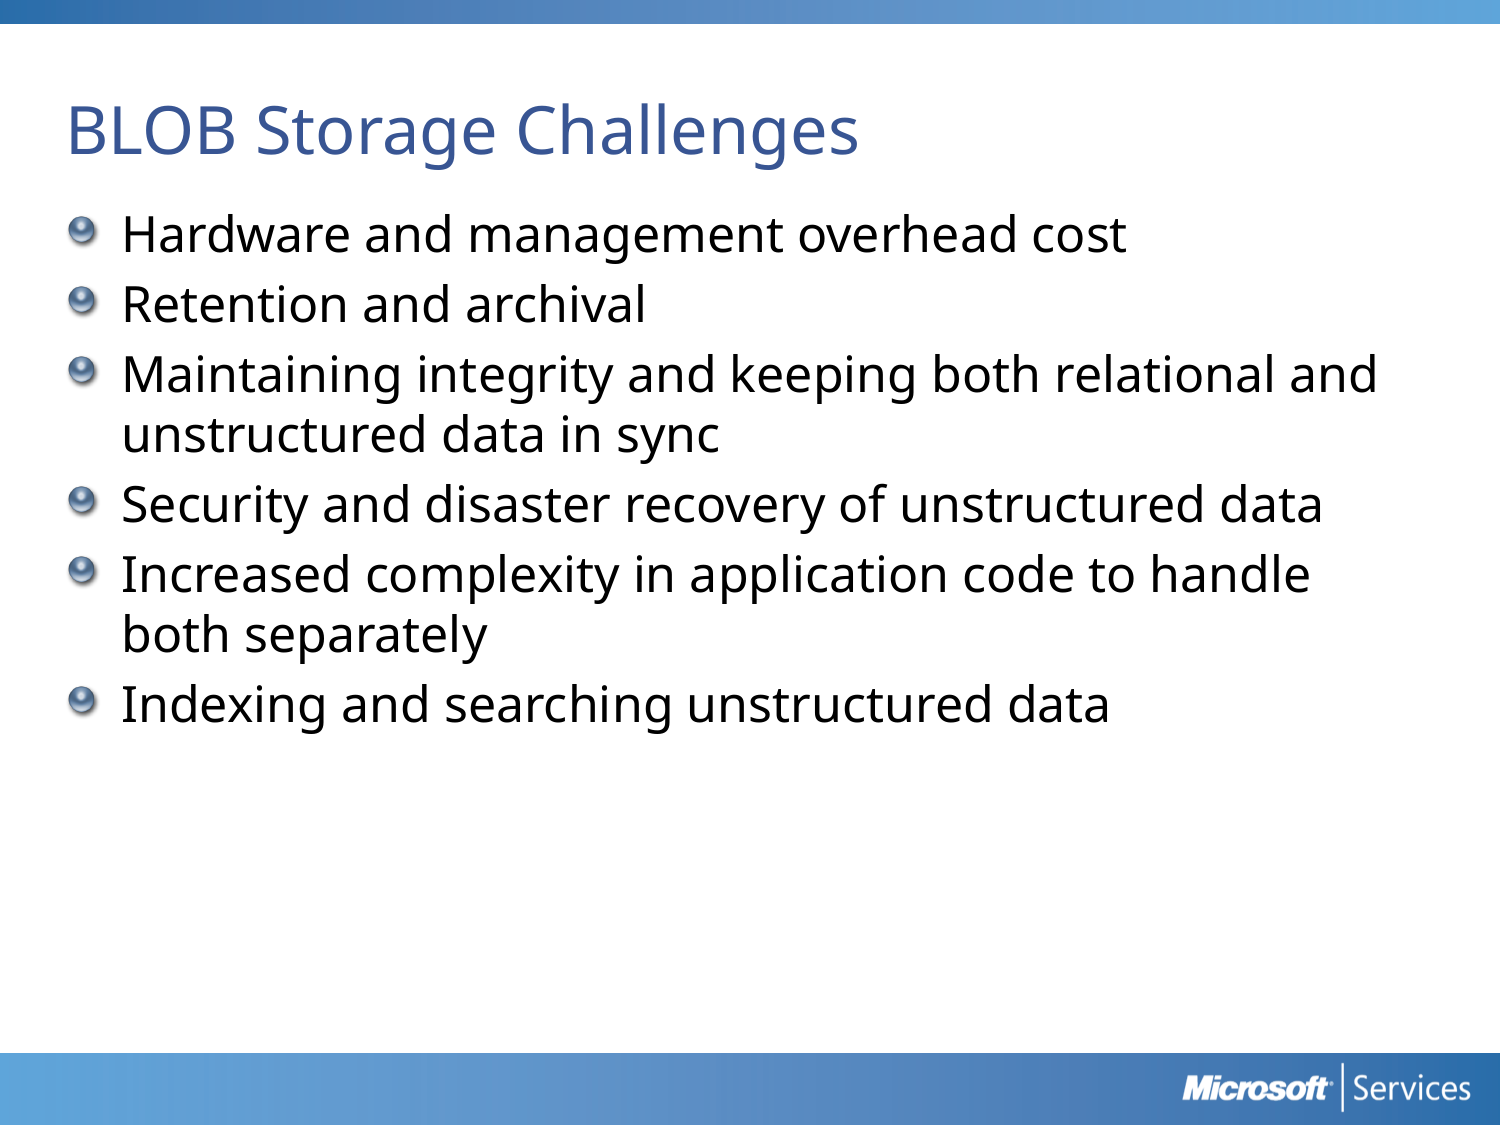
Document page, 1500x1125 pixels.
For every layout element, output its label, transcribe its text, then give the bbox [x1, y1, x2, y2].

picture [0, 0, 1500, 24]
title BLOB Storage Challenges [50, 24, 1450, 175]
picture [65, 484, 101, 520]
picture [65, 354, 101, 390]
picture [0, 1050, 1500, 1125]
picture [65, 284, 101, 320]
picture [65, 214, 101, 250]
picture [65, 554, 101, 590]
picture [65, 684, 101, 720]
list Hardware and management overhead cost Retention and archival Maintaining integrity and keeping both relational and unstructured data in sync Security and disaster recovery of unstructured data Increased complexity in application code to handle both separately Indexing and searching unstructured data [50, 195, 1450, 1043]
